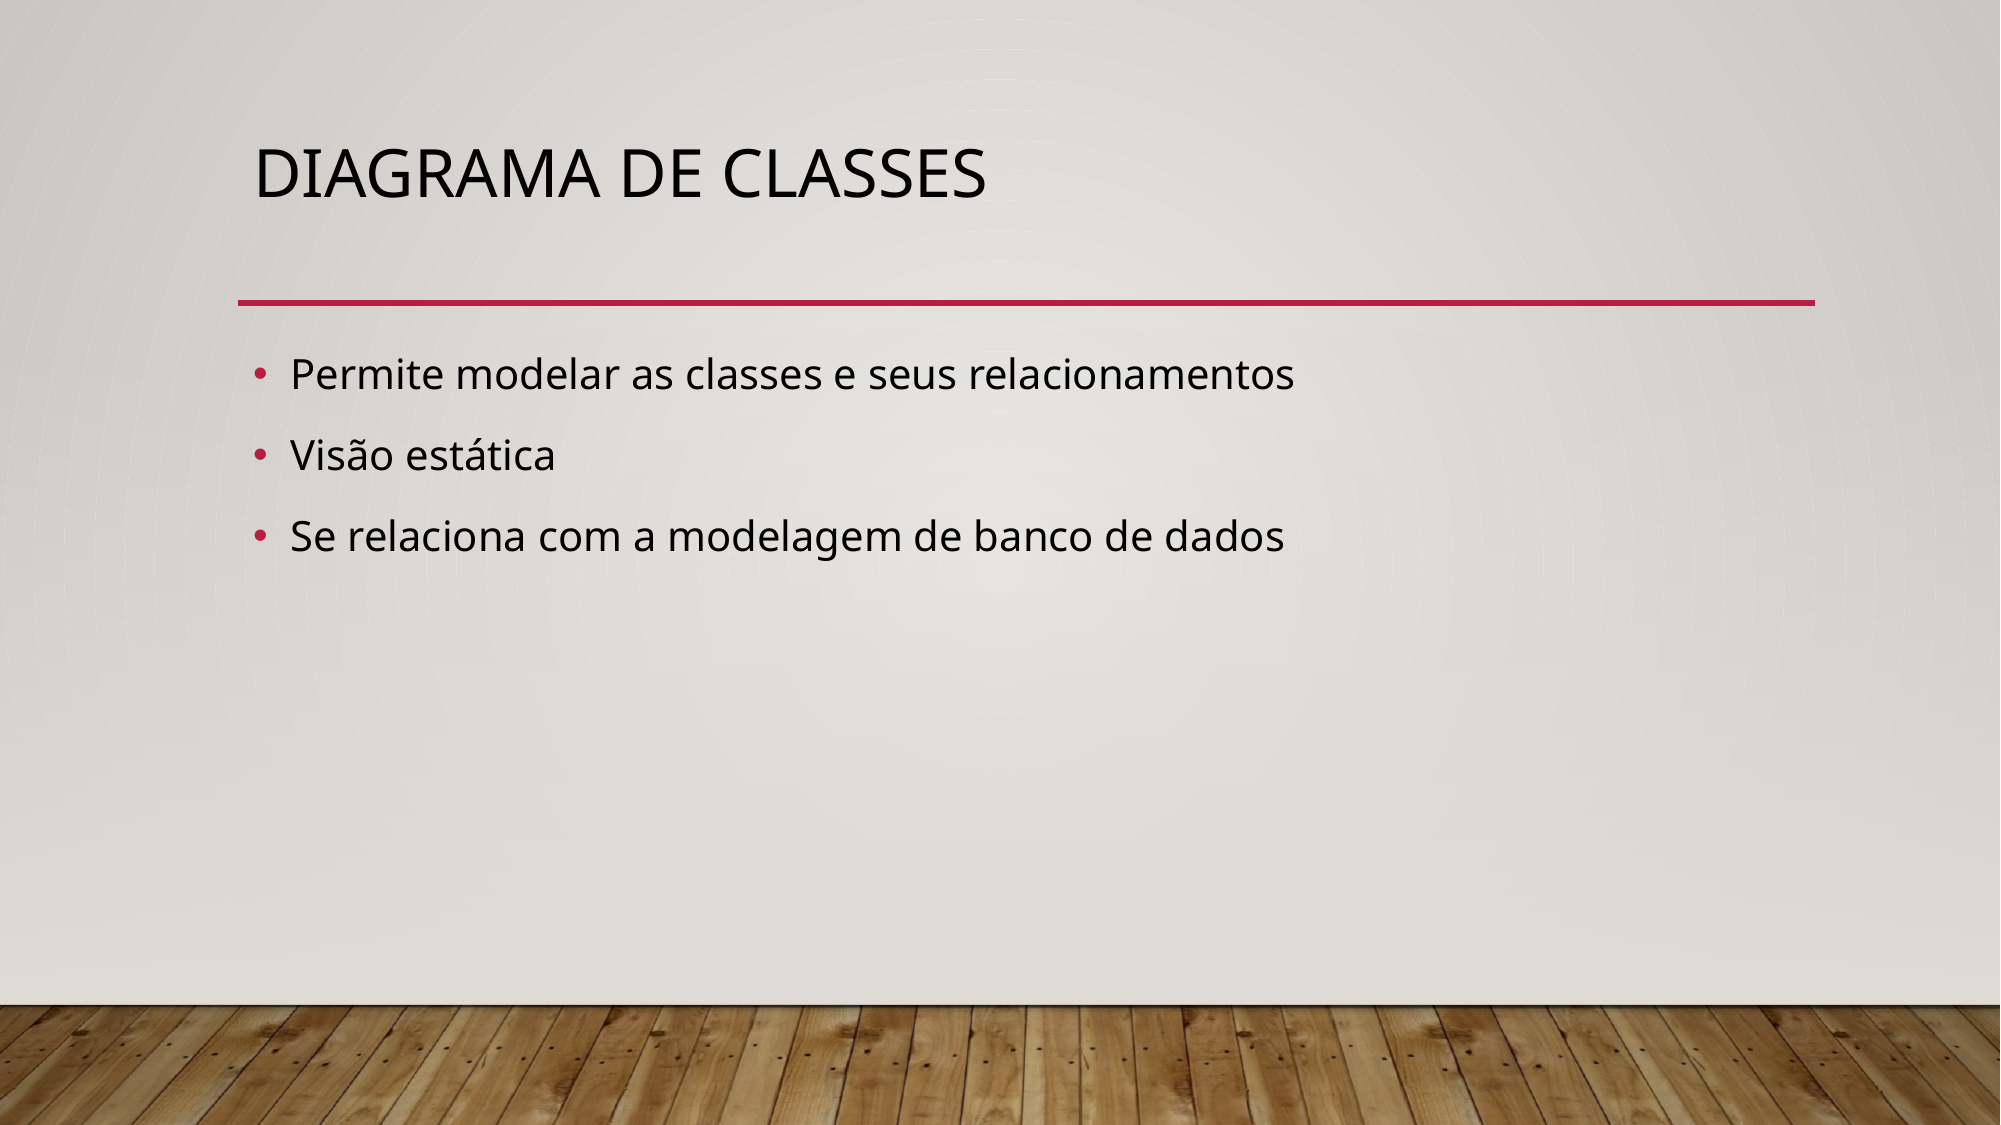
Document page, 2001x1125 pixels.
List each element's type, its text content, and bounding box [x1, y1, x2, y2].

title Diagrama de classes [238, 131, 1814, 305]
picture [0, 1005, 2000, 1125]
list Permite modelar as classes e seus relacionamentos Visão estática Se relaciona com a modelagem de banco de dados [238, 330, 1814, 897]
